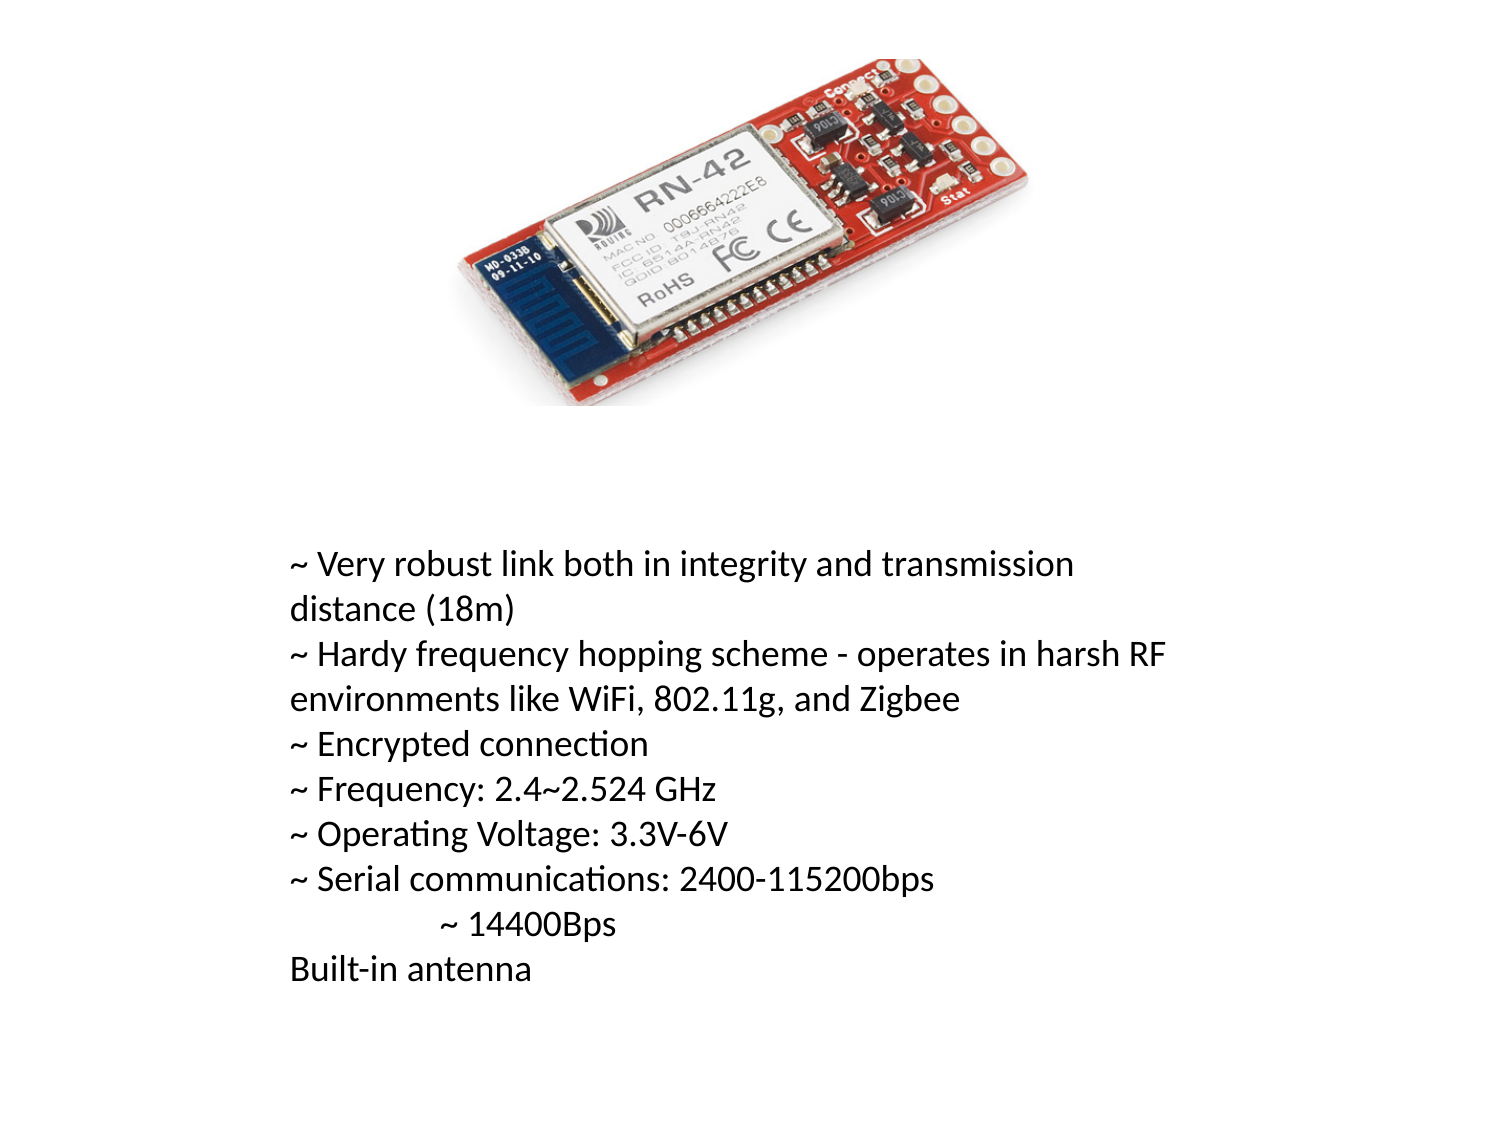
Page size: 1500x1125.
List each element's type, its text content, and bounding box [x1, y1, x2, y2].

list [427, 59, 1056, 406]
text_box ~ Very robust link both in integrity and transmission distance (18m) ~ Hardy frequency hopping scheme - operates in harsh RF environments like WiFi, 802.11g, and Zigbee ~ Encrypted connection ~ Frequency: 2.4~2.524 GHz ~ Operating Voltage: 3.3V-6V ~ Serial communications: 2400-115200bps ~ 14400Bps Built-in antenna [275, 531, 1210, 1125]
